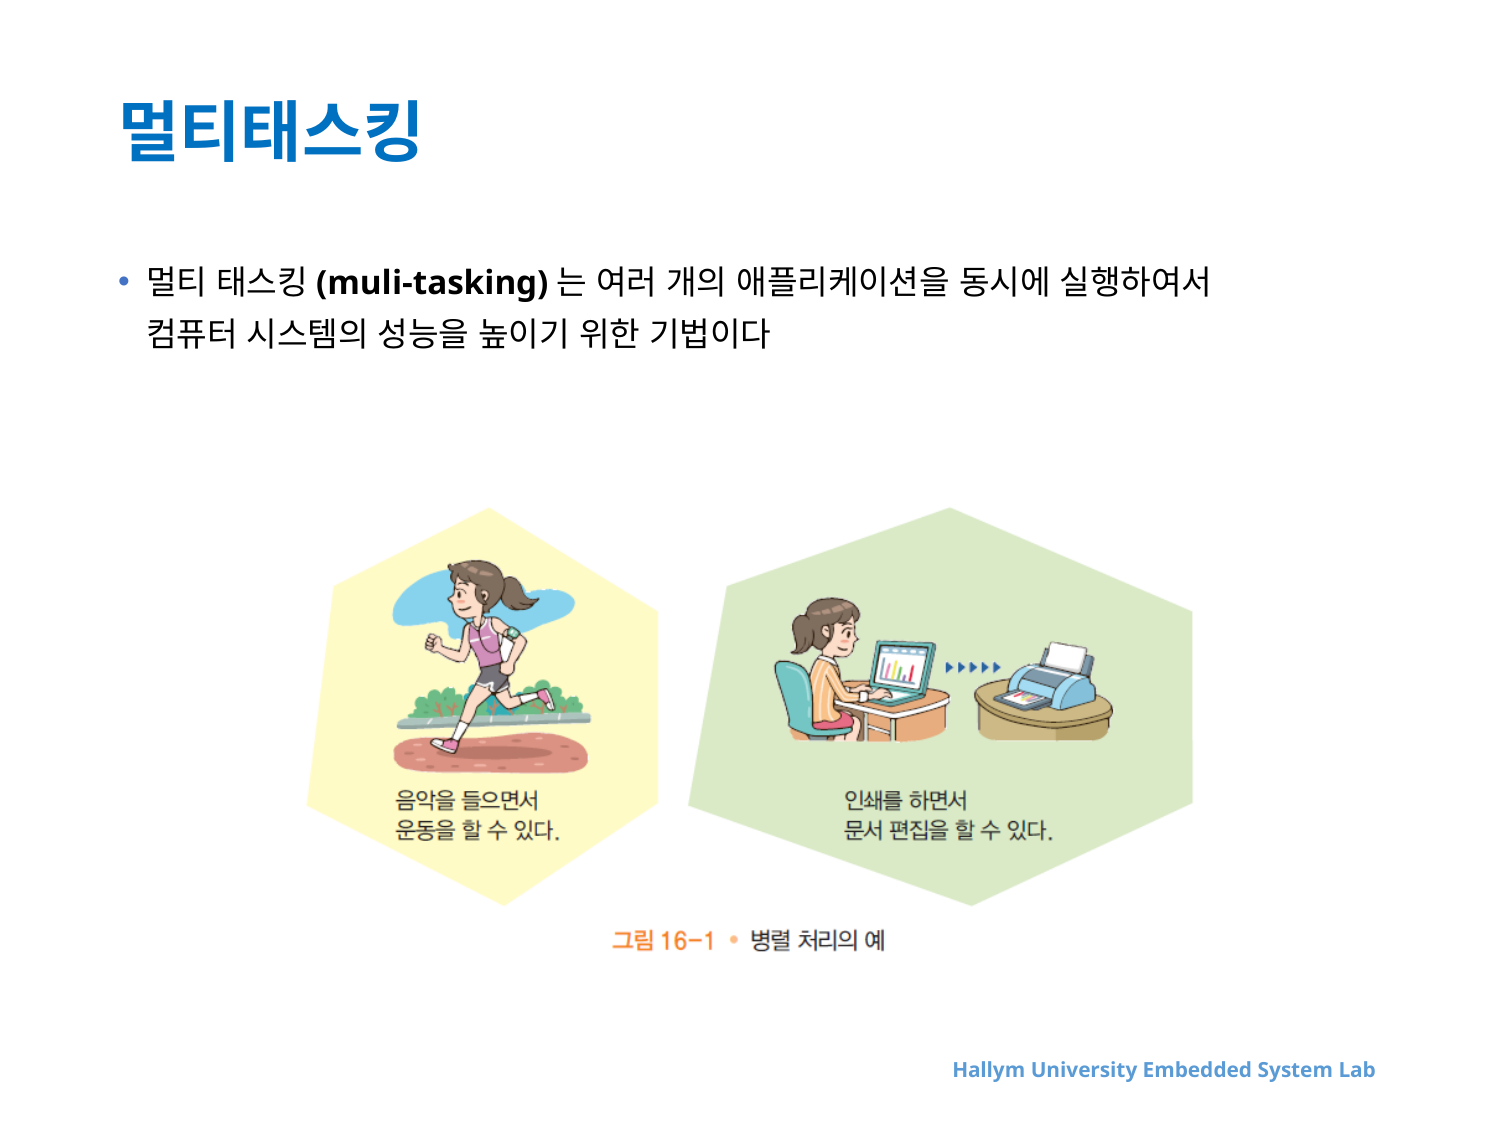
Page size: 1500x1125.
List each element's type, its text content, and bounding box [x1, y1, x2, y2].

picture [278, 486, 1221, 965]
footer Hallym University Embedded System Lab [876, 1039, 1452, 1100]
list 멀티 태스킹(muli-tasking)는 여러 개의 애플리케이션을 동시에 실행하여서 컴퓨터 시스템의 성능을 높이기 위한 기법이다 [103, 241, 1397, 1014]
title 멀티태스킹 [103, 59, 1397, 211]
